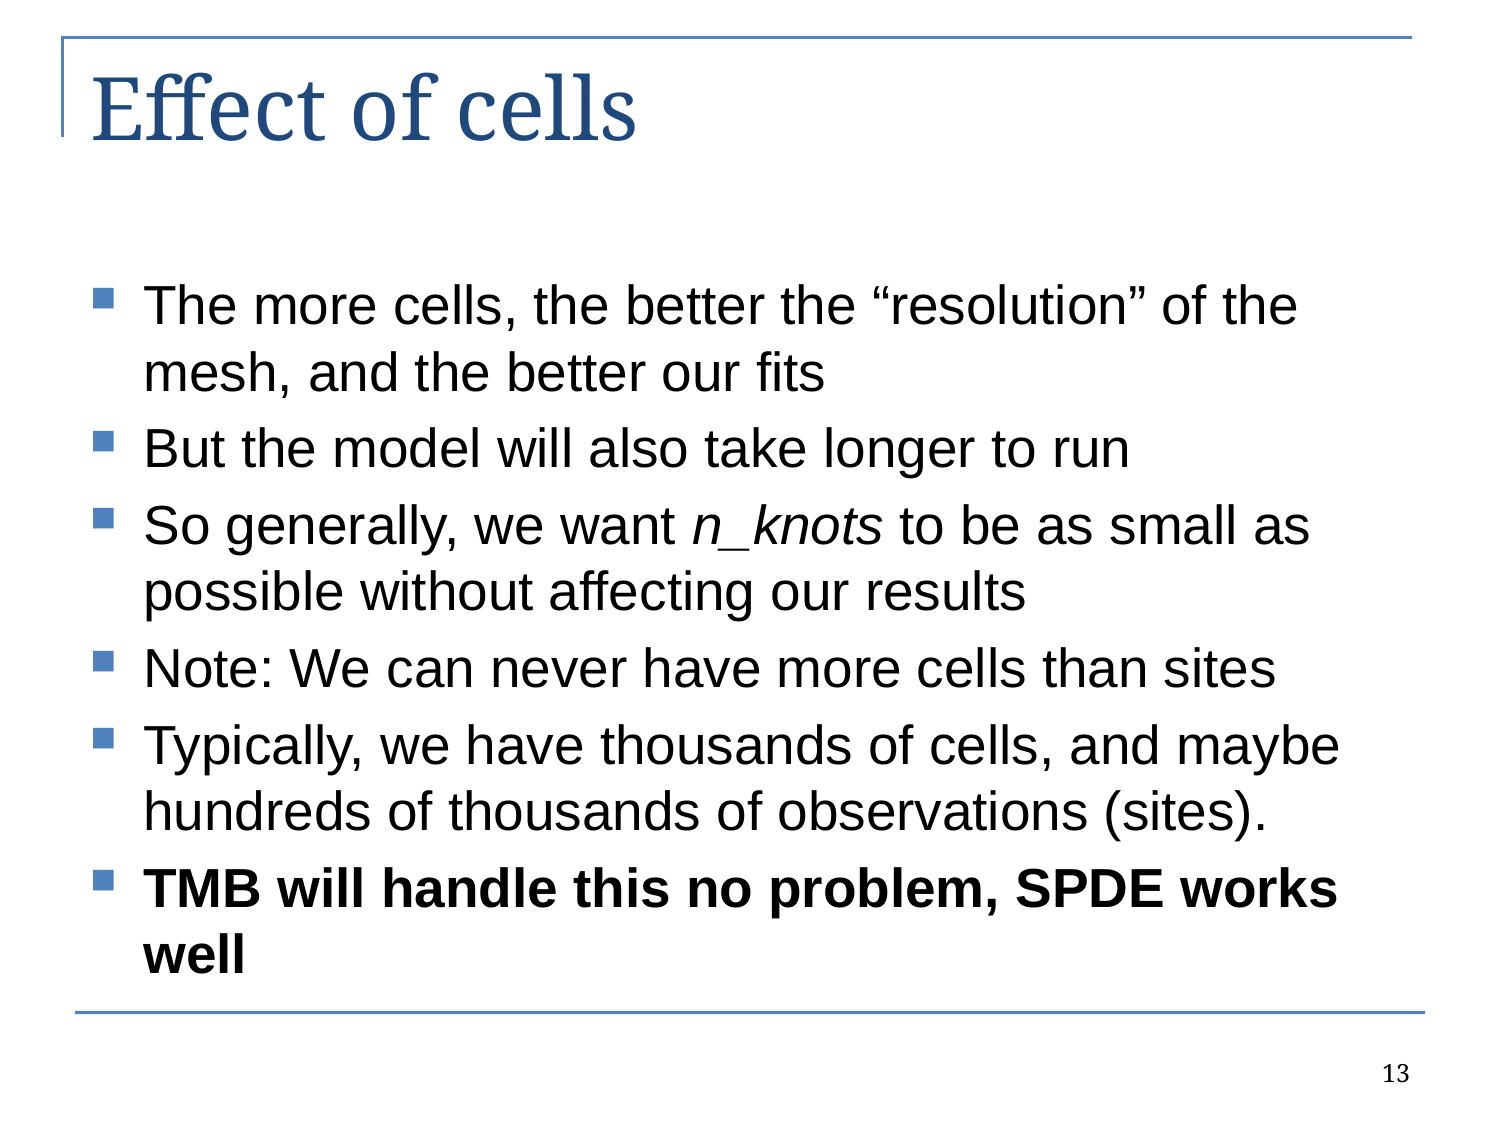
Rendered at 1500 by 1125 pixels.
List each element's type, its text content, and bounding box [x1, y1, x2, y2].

title Effect of cells [75, 45, 1425, 233]
list The more cells, the better the “resolution” of the mesh, and the better our fits But the model will also take longer to run So generally, we want n_knots to be as small as possible without affecting our results Note: We can never have more cells than sites Typically, we have thousands of cells, and maybe hundreds of thousands of observations (sites). TMB will handle this no problem, SPDE works well [75, 262, 1425, 1006]
slide_number 13 [1074, 1023, 1426, 1100]
